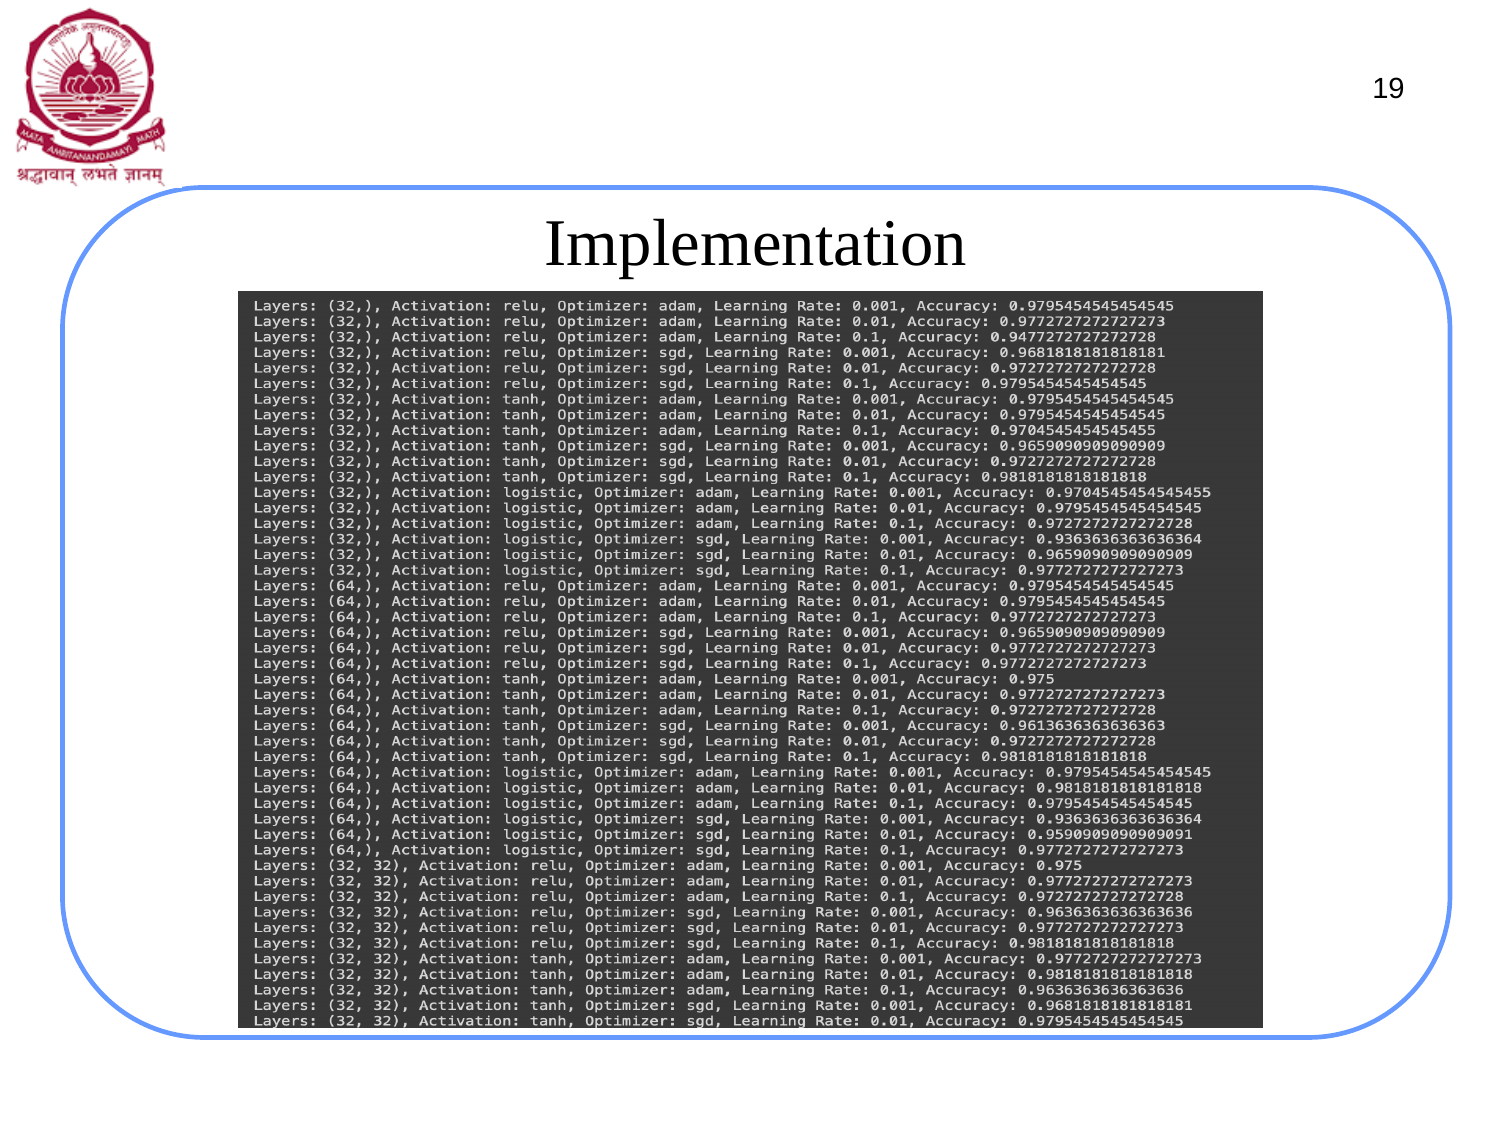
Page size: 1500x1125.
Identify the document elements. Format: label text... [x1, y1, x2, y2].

slide_number 19 [1363, 61, 1413, 114]
picture [0, 6, 182, 188]
text_box Implementation [156, 165, 1357, 312]
picture [238, 290, 1264, 1028]
